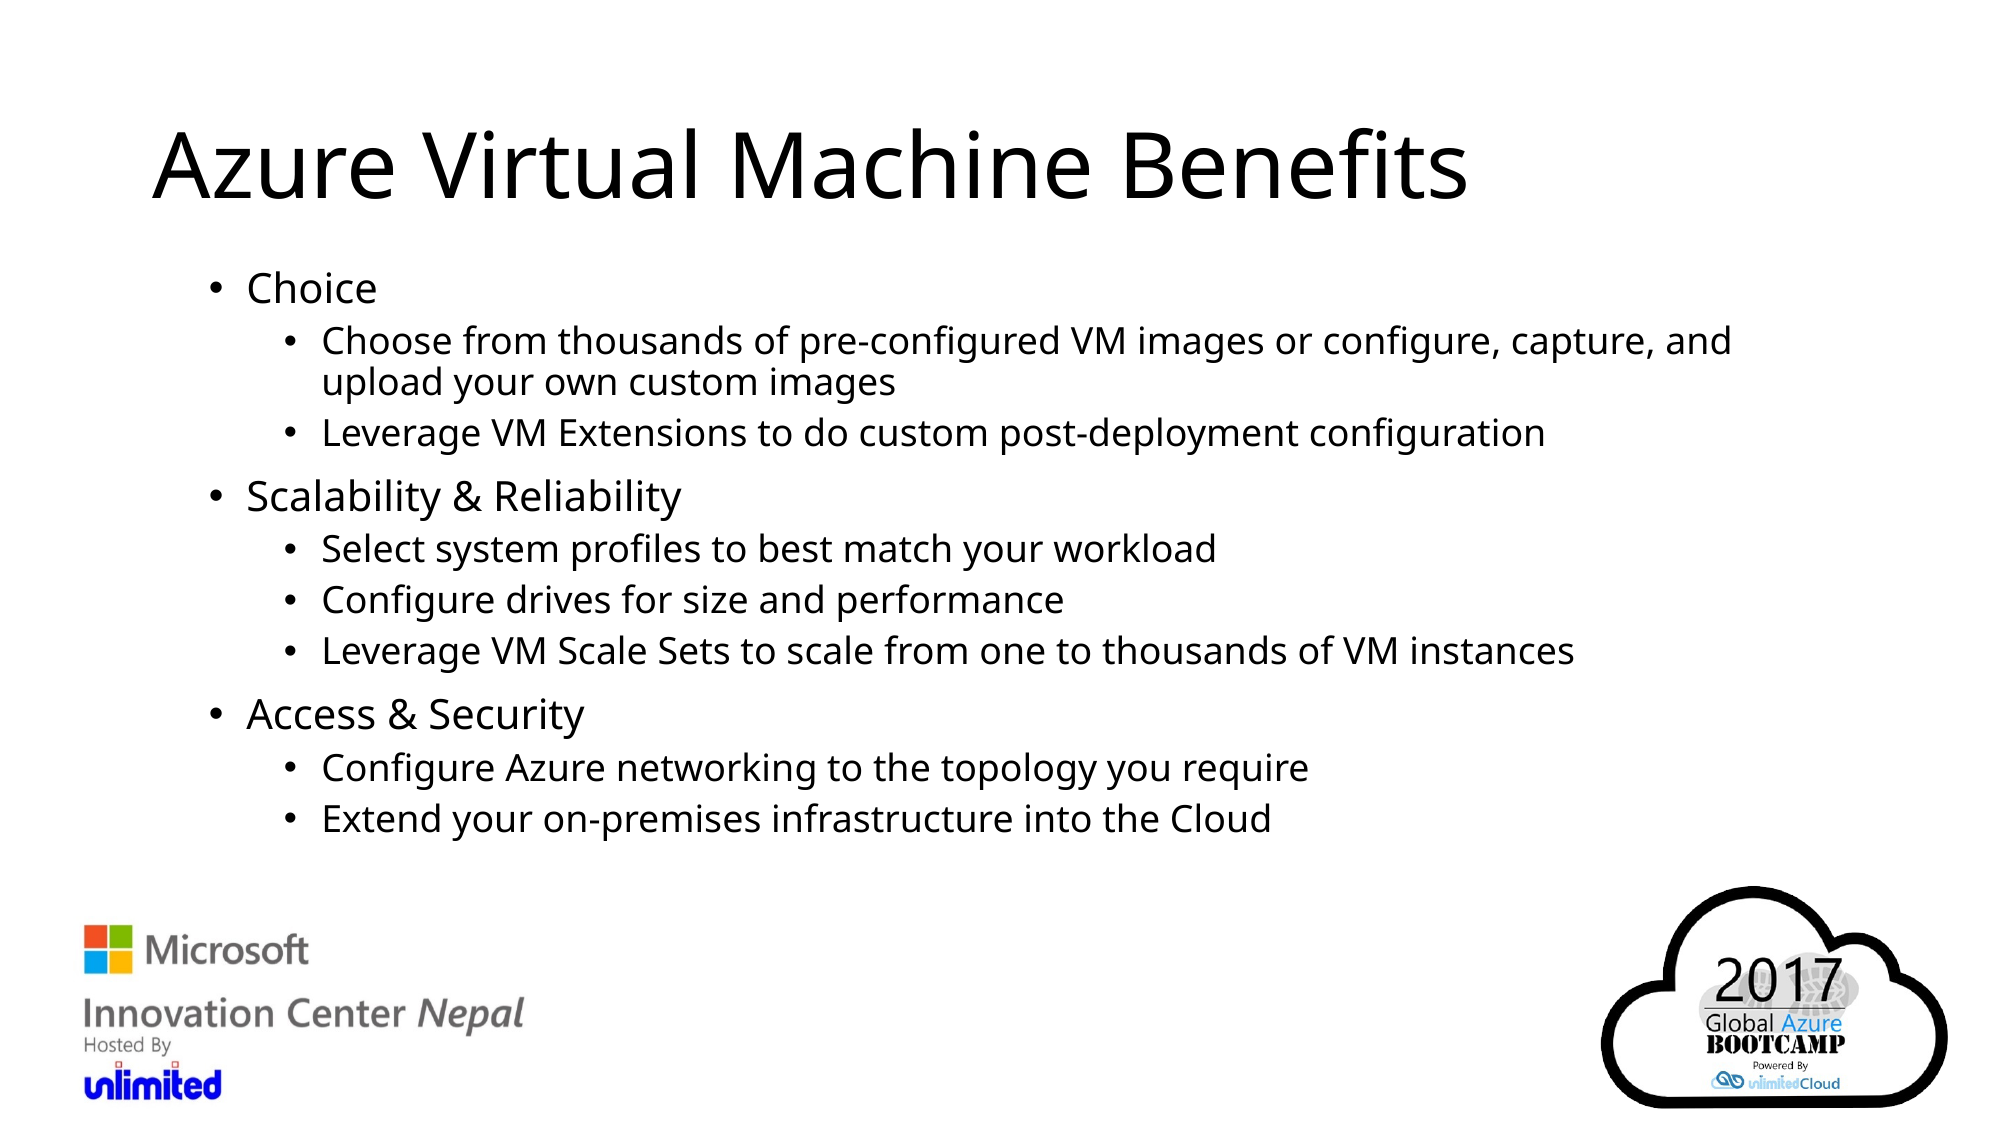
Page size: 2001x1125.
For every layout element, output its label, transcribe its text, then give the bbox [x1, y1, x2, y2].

title Azure Virtual Machine Benefits [137, 59, 1863, 278]
picture [73, 916, 531, 1124]
picture [1600, 885, 1948, 1110]
list Choice Choose from thousands of pre-configured VM images or configure, capture, and upload your own custom images Leverage VM Extensions to do custom post-deployment configuration Scalability & Reliability Select system profiles to best match your workload Configure drives for size and performance Leverage VM Scale Sets to scale from one to thousands of VM instances Access & Security Configure Azure networking to the topology you require Extend your on-premises infrastructure into the Cloud [193, 259, 1774, 903]
